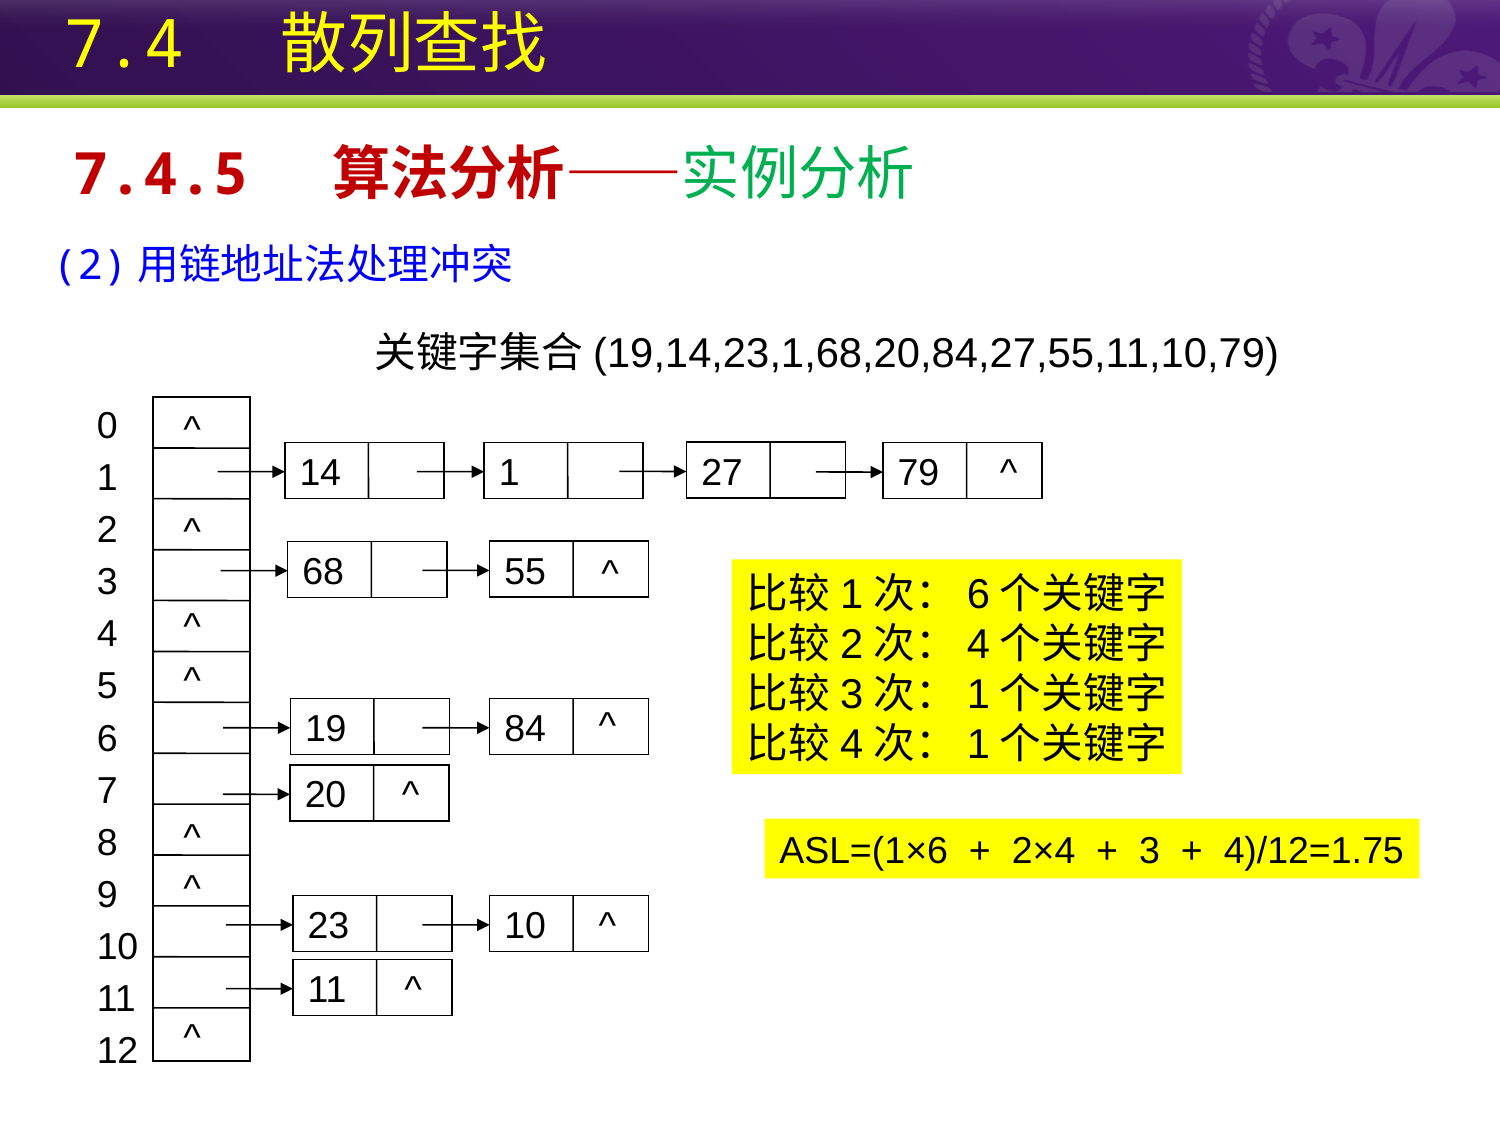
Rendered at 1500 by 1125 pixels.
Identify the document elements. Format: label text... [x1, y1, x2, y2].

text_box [0, 0, 1500, 108]
text_box 比较1次：6个关键字 比较2次：4个关键字 比较3次：1个关键字 比较4次：1个关键字 [1047, 559, 1182, 775]
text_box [81, 386, 1043, 1079]
text_box 7.4.5 算法分析——实例分析 [58, 128, 1140, 214]
text_box ASL=(1×6 + 2×4 + 3 + 4)/12=1.75 [1047, 818, 1420, 879]
text_box (2)用链地址法处理冲突 [37, 230, 528, 296]
text_box 关键字集合(19,14,23,1,68,20,84,27,55,11,10,79) [359, 318, 1295, 384]
